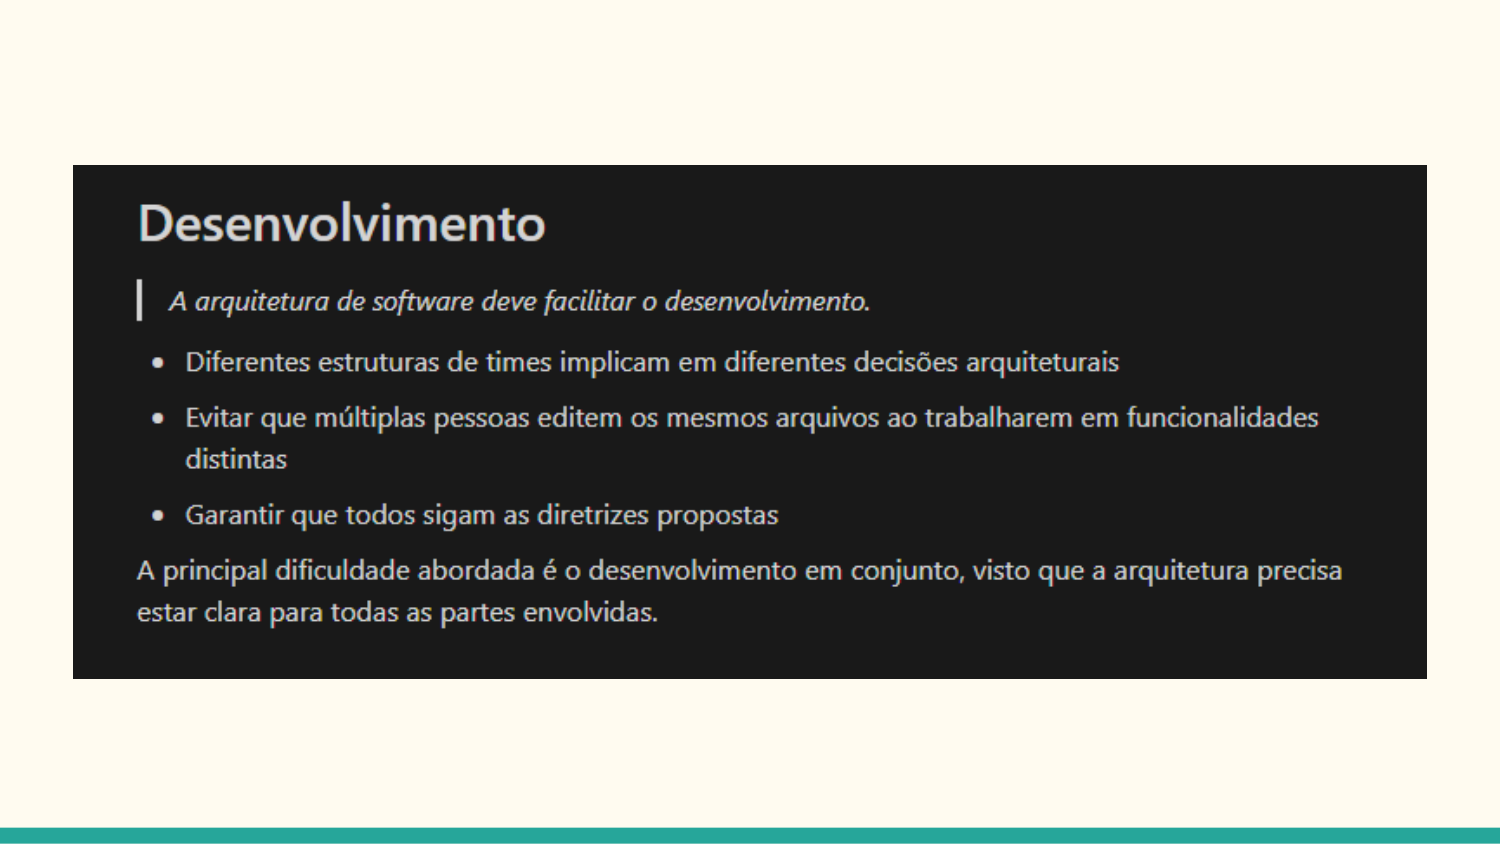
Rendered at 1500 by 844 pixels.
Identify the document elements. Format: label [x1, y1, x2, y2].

picture [73, 165, 1427, 679]
